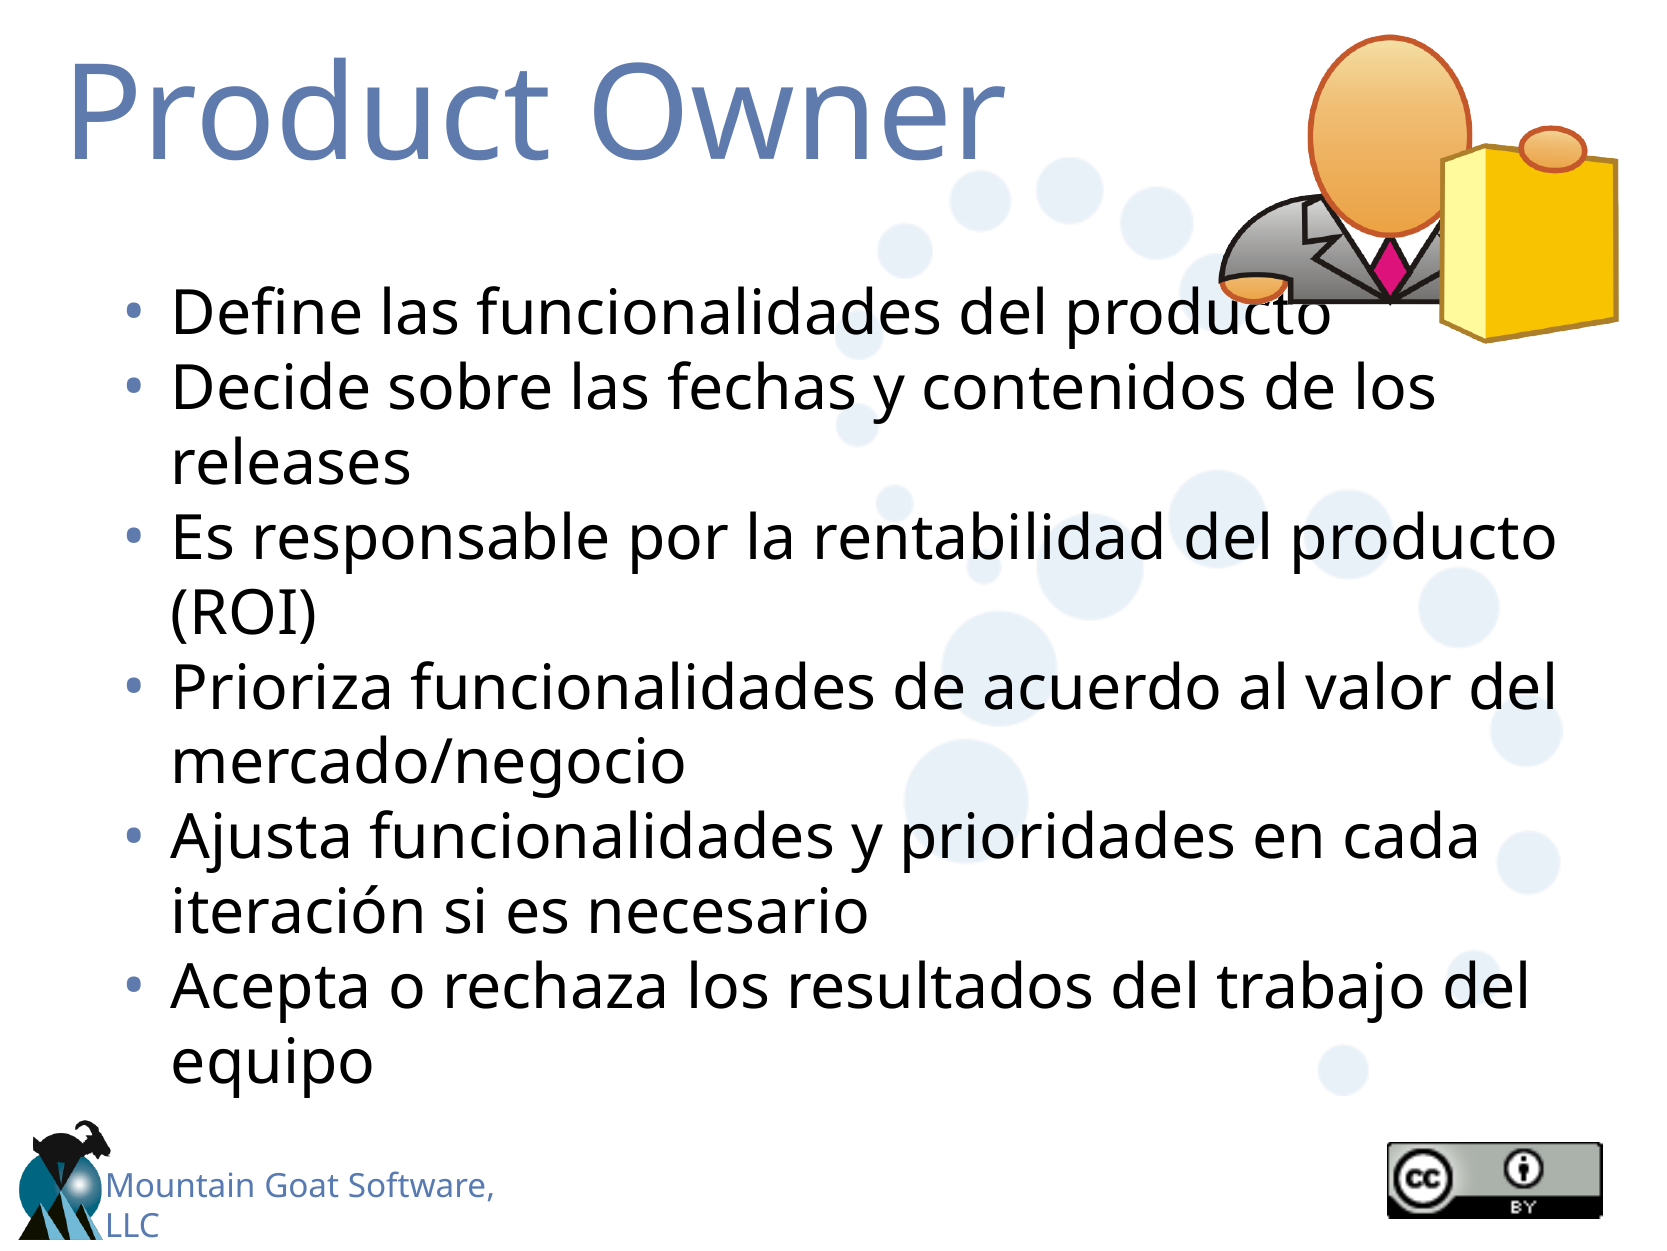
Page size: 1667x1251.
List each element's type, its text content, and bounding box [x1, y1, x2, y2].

picture [1218, 34, 1619, 344]
picture [18, 1120, 111, 1240]
picture [1387, 1142, 1603, 1219]
title Product Owner [56, 18, 1609, 194]
list Define las funcionalidades del producto Decide sobre las fechas y contenidos de los releases Es responsable por la rentabilidad del producto (ROI) Prioriza funcionalidades de acuerdo al valor del mercado/negocio Ajusta funcionalidades y prioridades en cada iteración si es necesario Acepta o rechaza los resultados del trabajo del equipo [56, 271, 1609, 957]
